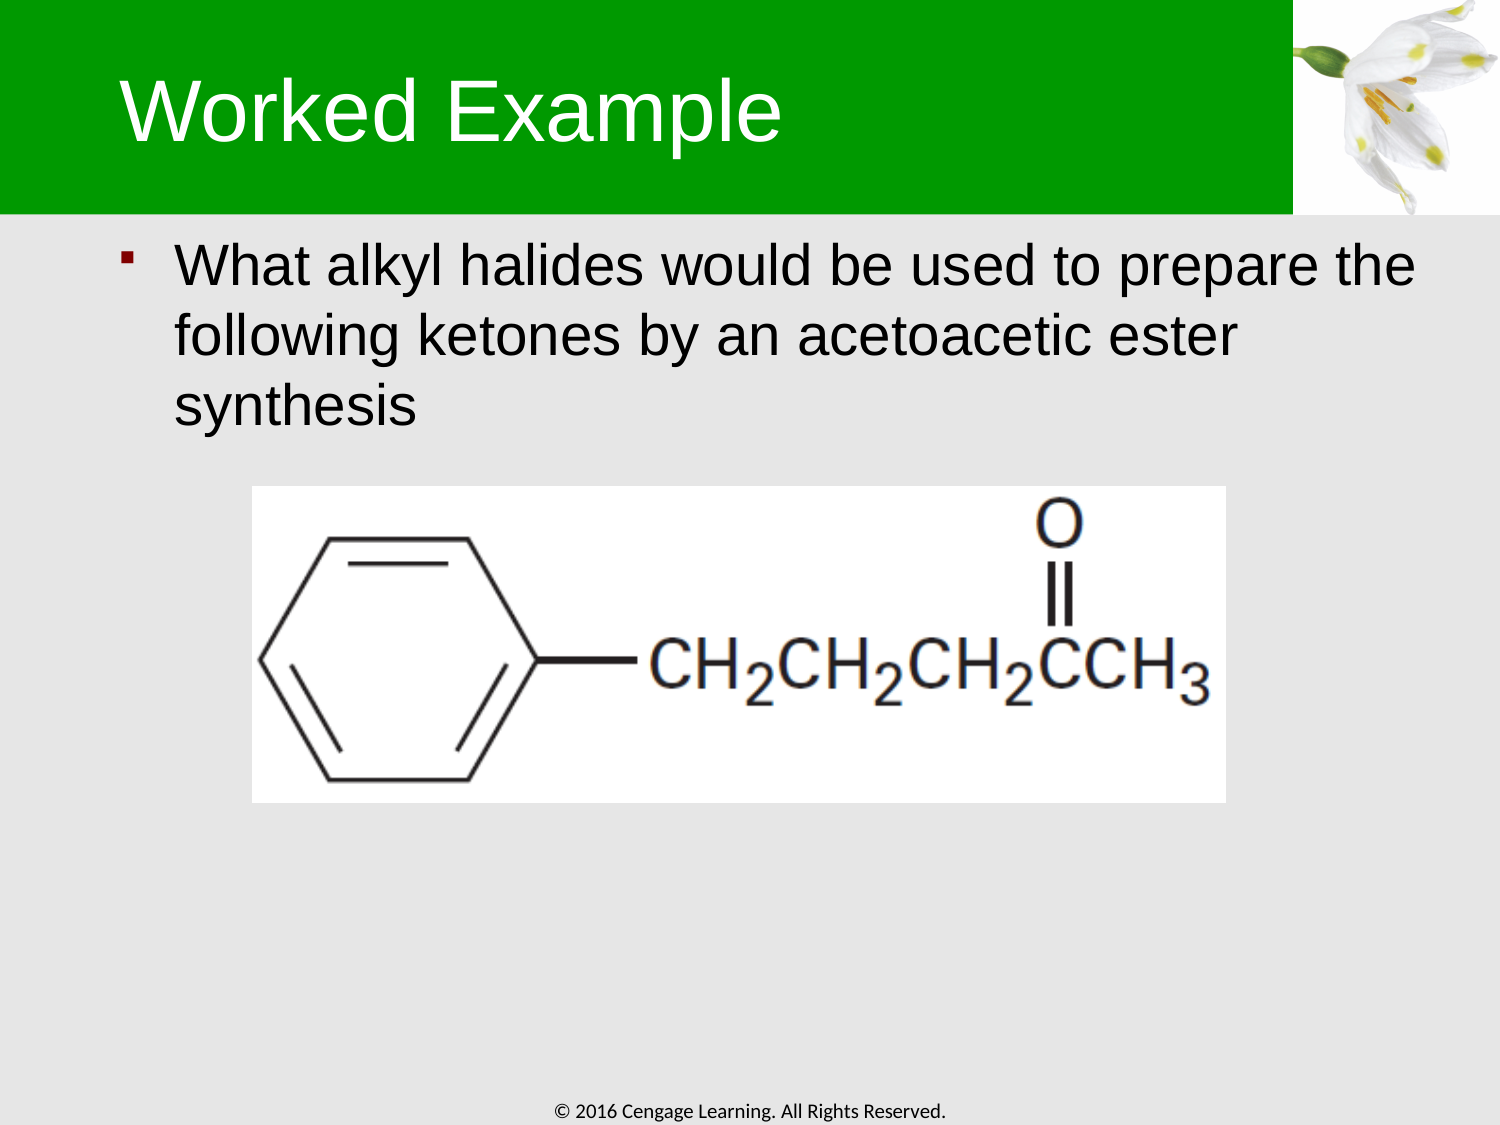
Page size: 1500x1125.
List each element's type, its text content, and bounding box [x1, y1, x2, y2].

picture [1293, 0, 1500, 215]
picture [251, 486, 1226, 804]
title Worked Example [102, 0, 1276, 213]
list What alkyl halides would be used to prepare the following ketones by an acetoacetic ester synthesis [103, 220, 1450, 1070]
